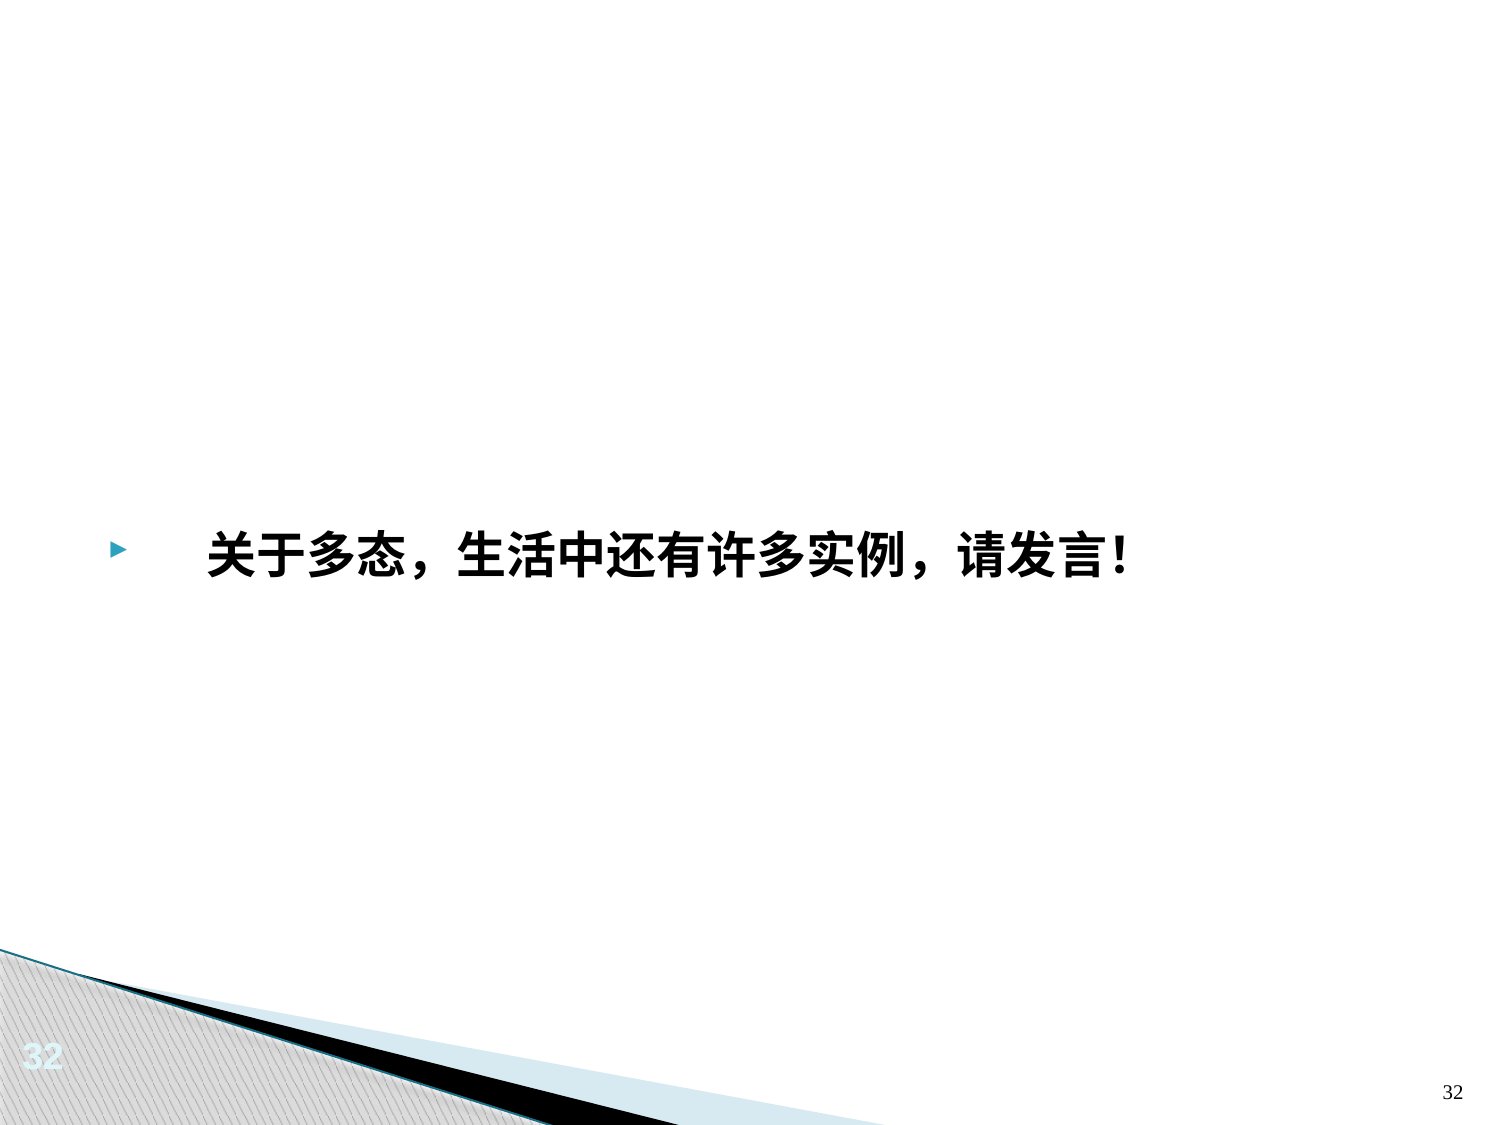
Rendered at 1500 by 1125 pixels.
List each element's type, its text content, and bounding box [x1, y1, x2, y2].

slide_number 32 [1418, 1051, 1479, 1112]
list 关于多态，生活中还有许多实例，请发言！ [75, 243, 1425, 986]
